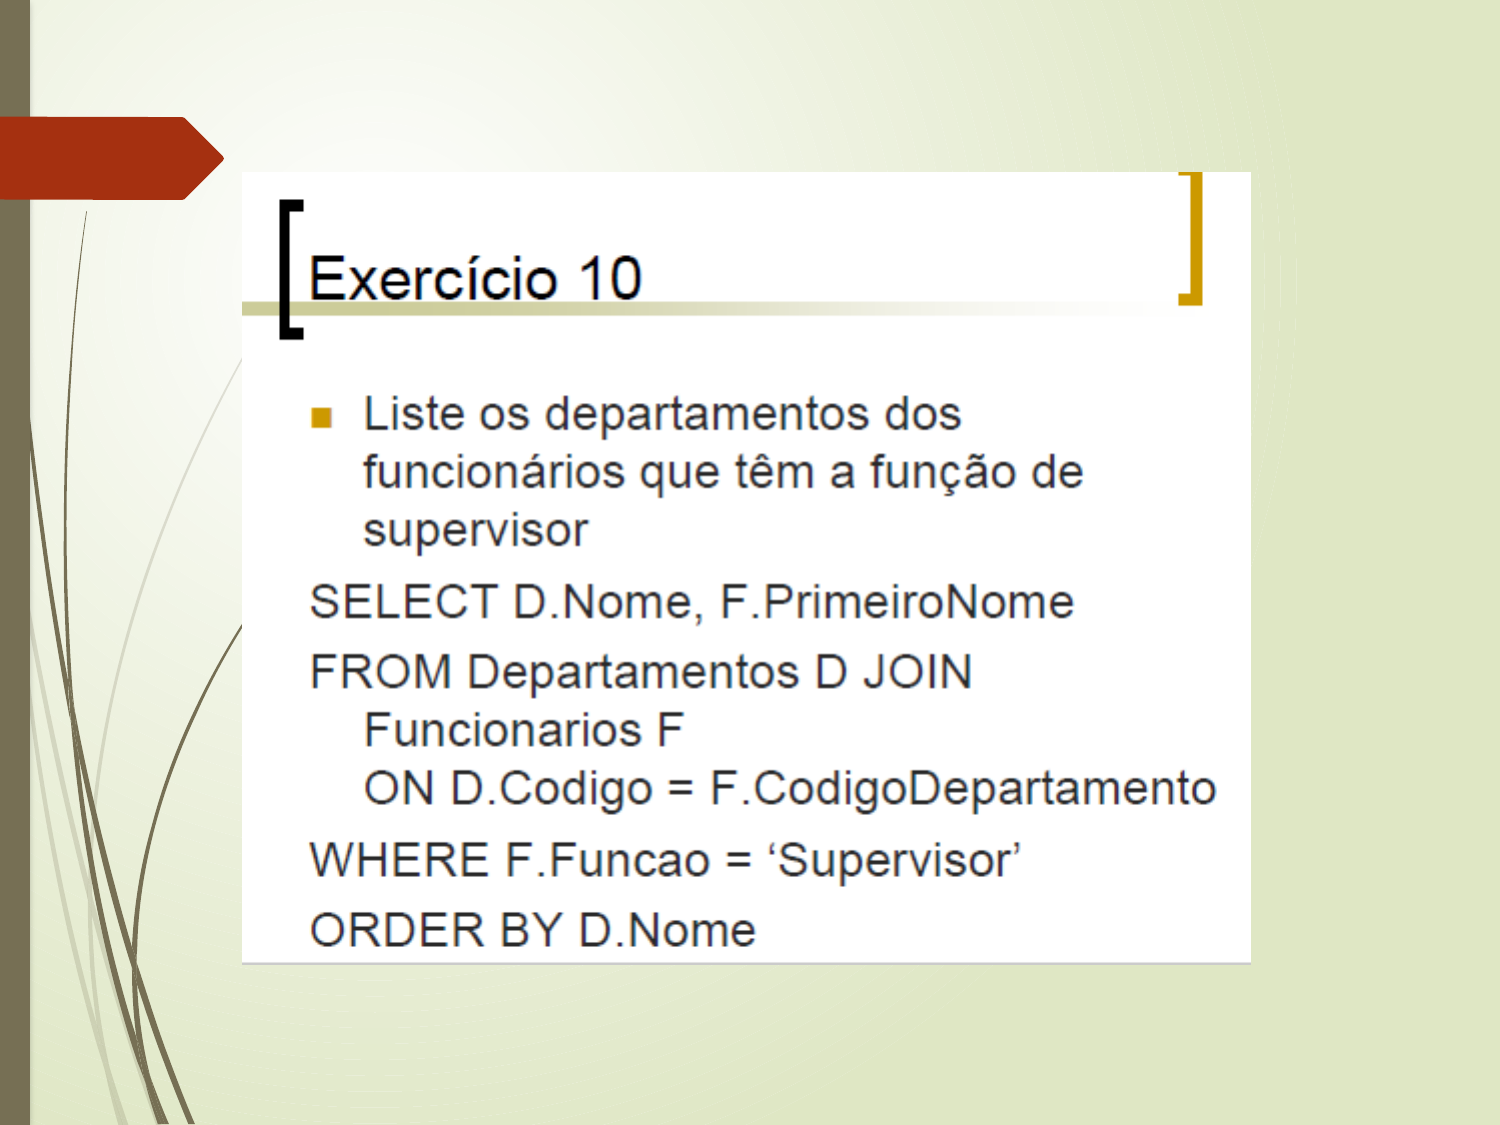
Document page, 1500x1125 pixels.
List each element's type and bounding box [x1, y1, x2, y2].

picture [241, 172, 1251, 965]
